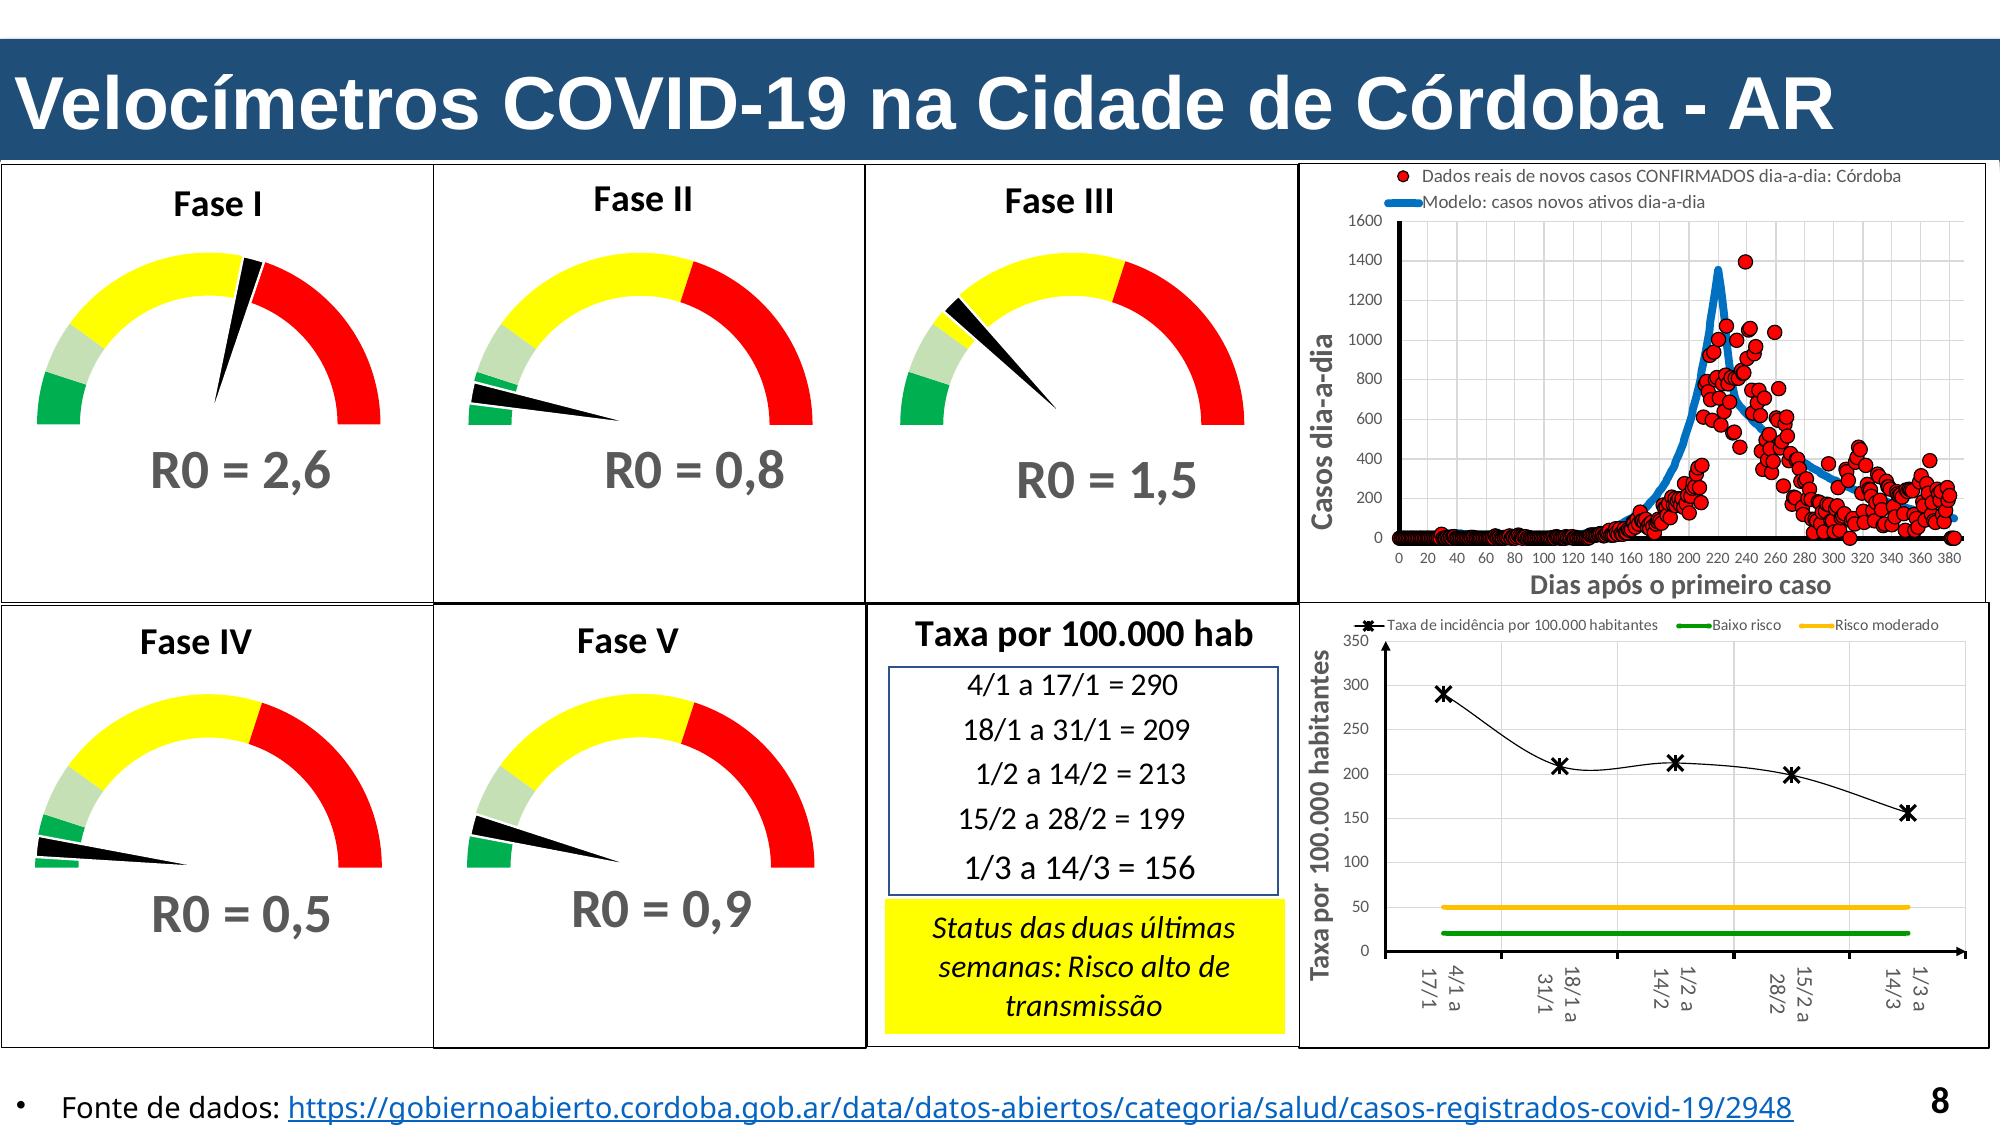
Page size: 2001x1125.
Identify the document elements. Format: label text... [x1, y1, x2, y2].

picture [0, 159, 2000, 1050]
text_box Velocímetros COVID-19 na Cidade de Córdoba - AR [0, 47, 1995, 153]
text_box Fonte de dados: https://gobiernoabierto.cordoba.gob.ar/data/datos-abiertos/categoria/salud/casos-registrados-covid-19/2948 [1, 1061, 1985, 1125]
text_box [0, 38, 2000, 159]
text_box 8 [1884, 1071, 1997, 1125]
